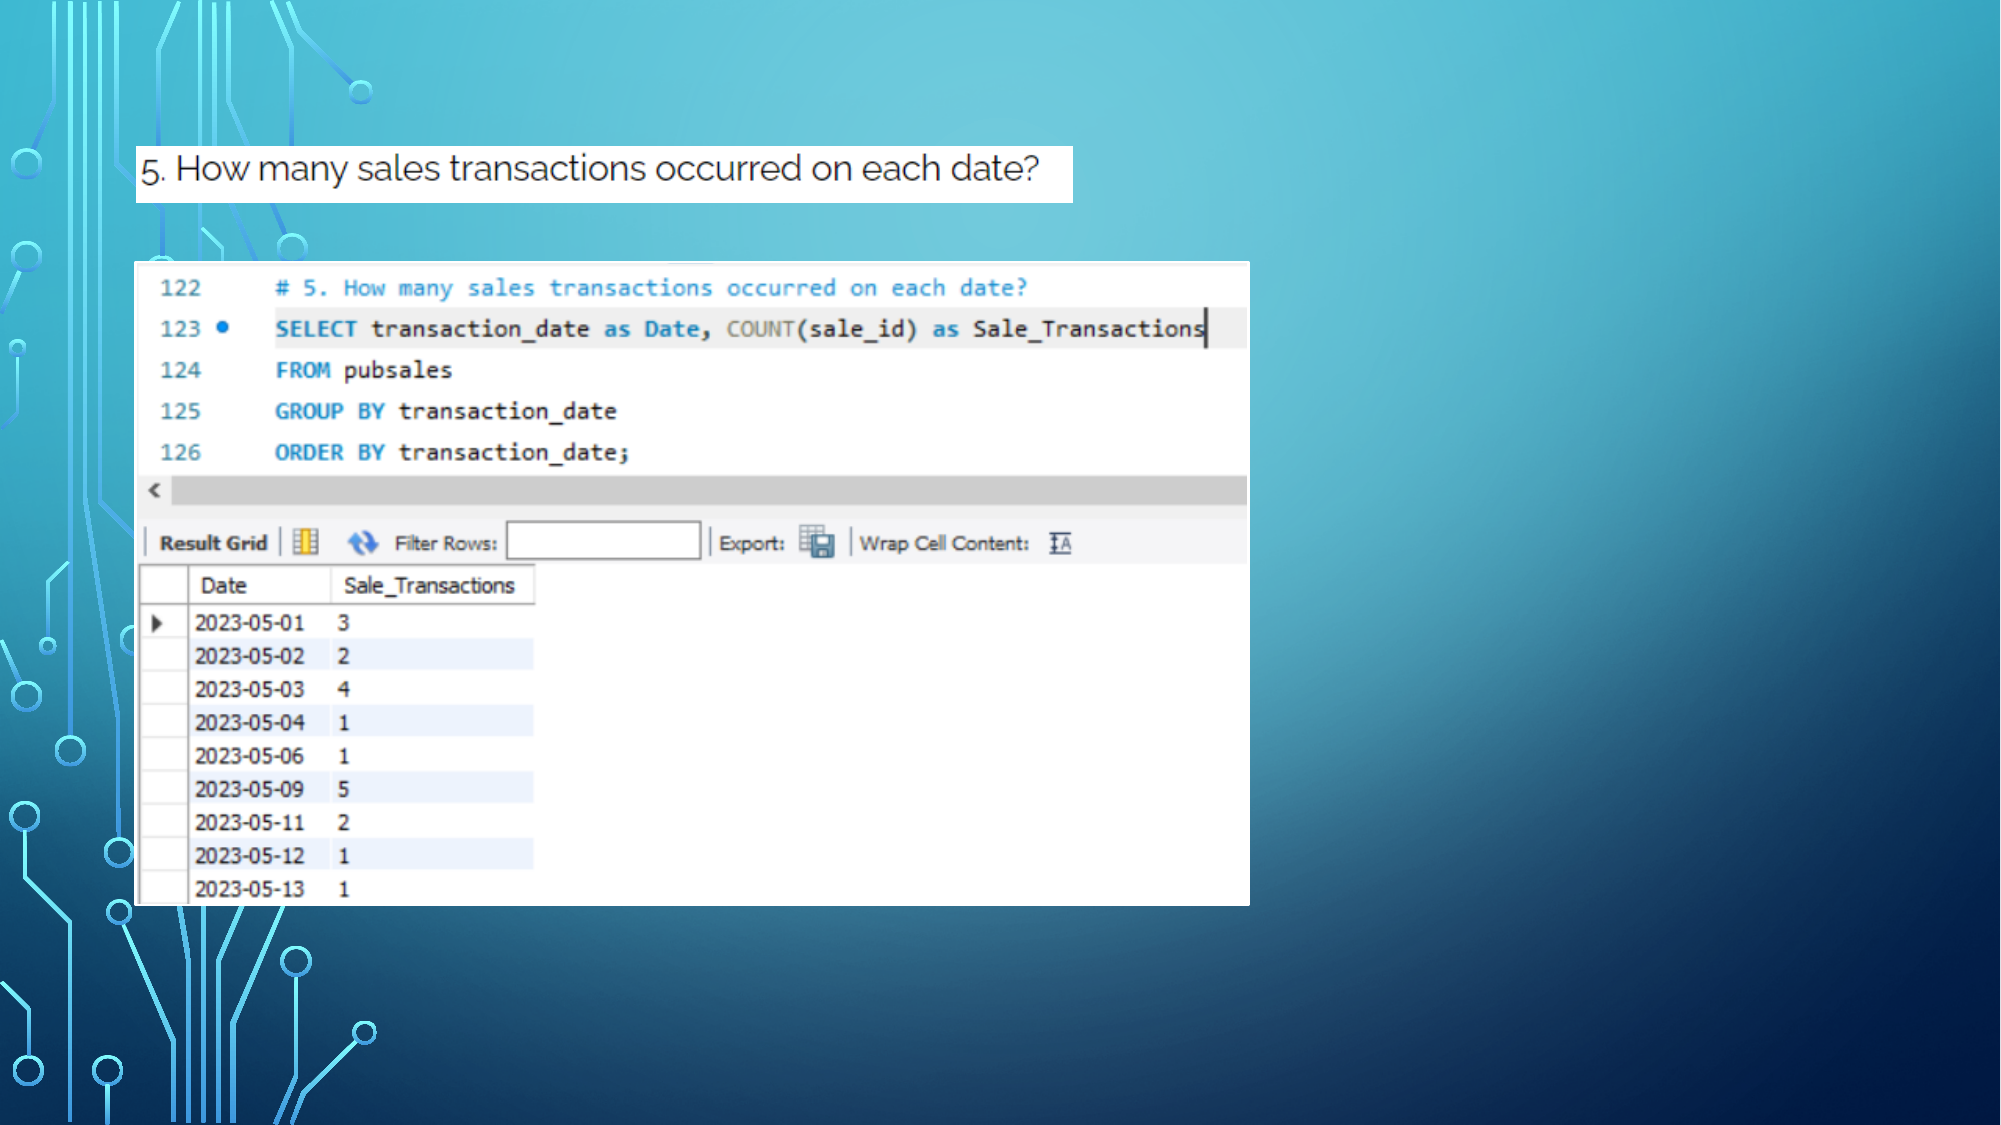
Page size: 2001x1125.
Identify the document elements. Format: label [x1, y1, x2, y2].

picture [136, 262, 1248, 904]
picture [136, 146, 1073, 204]
